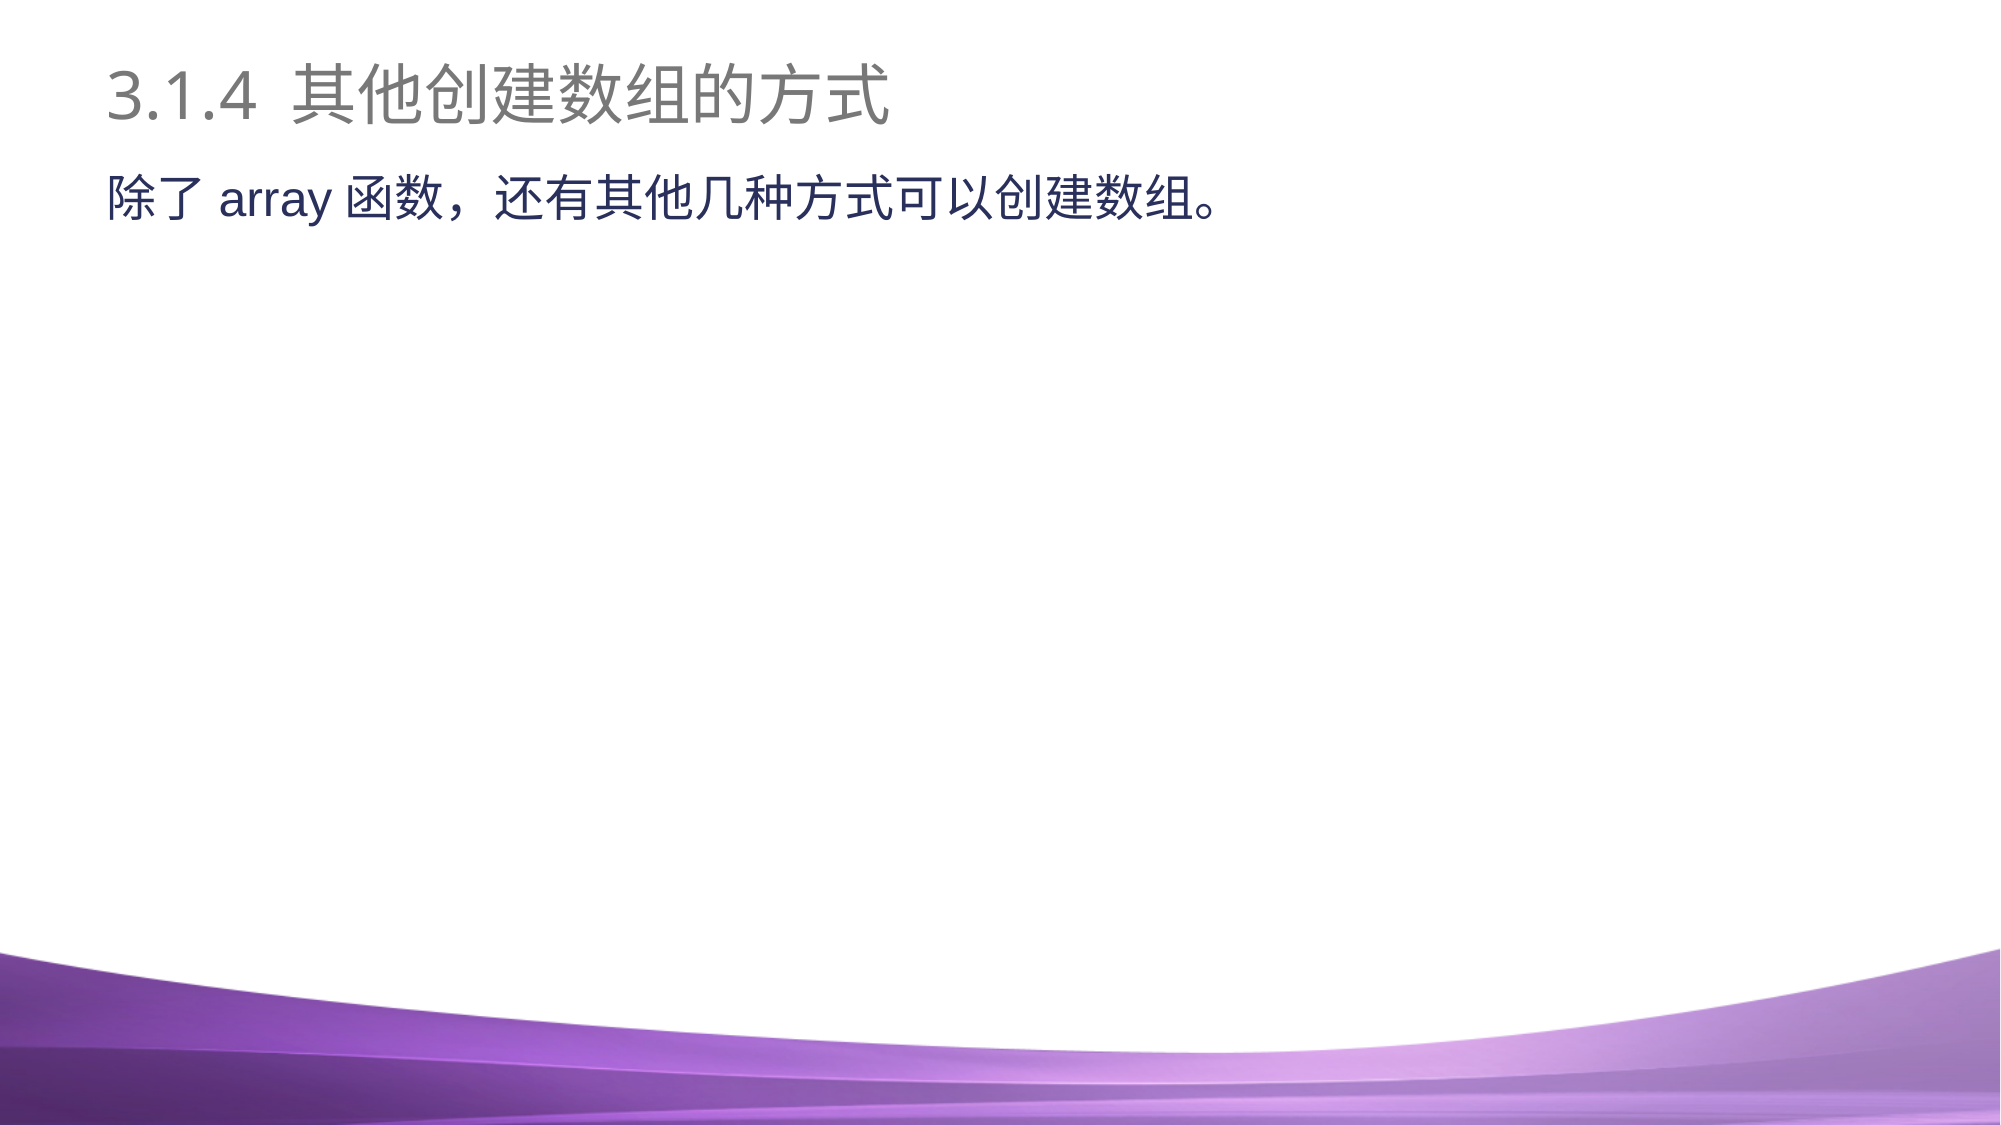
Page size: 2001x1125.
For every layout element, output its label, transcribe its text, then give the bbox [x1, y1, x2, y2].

list 除了array函数，还有其他几种方式可以创建数组。 [91, 153, 1906, 1006]
picture [0, 943, 2001, 1125]
title 3.1.4 其他创建数组的方式 [91, 26, 1906, 142]
